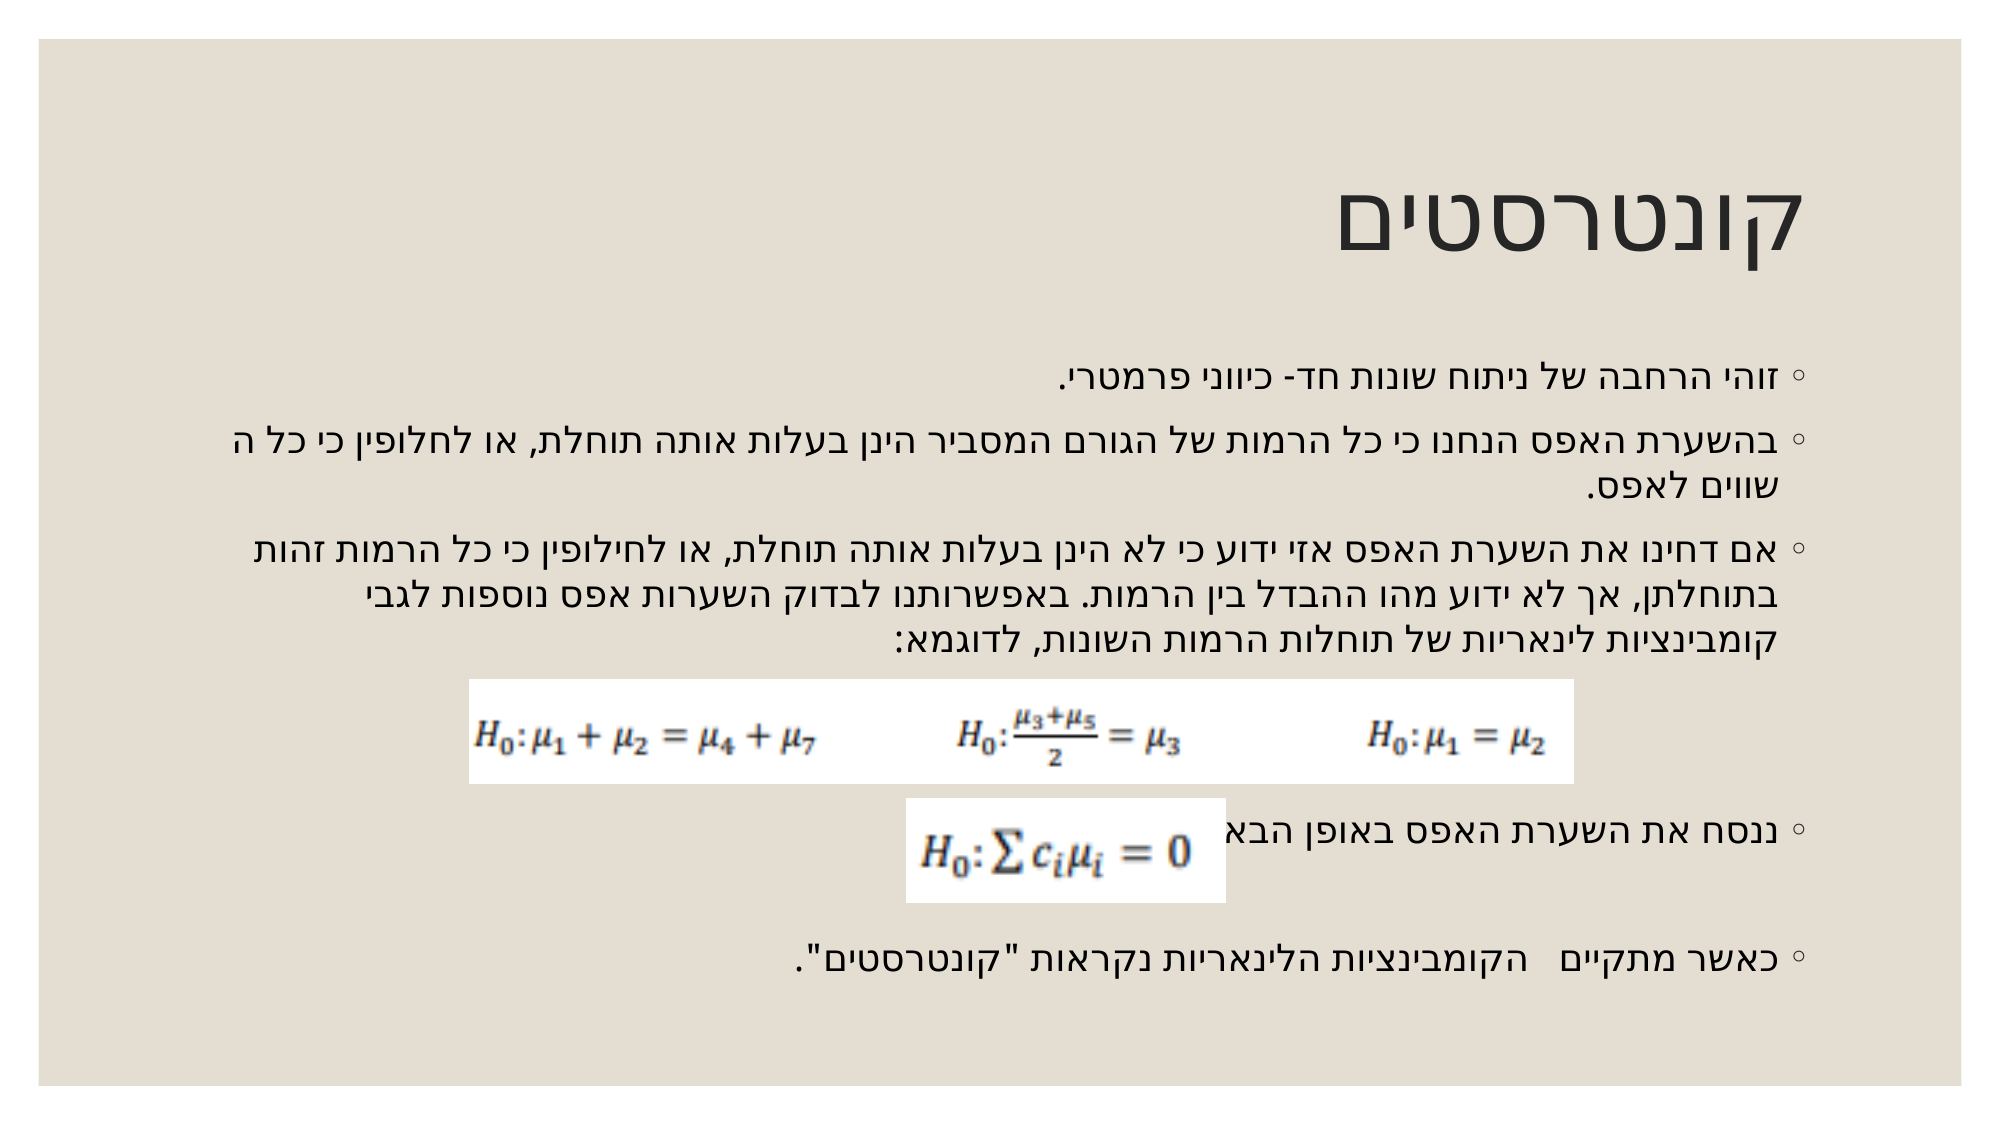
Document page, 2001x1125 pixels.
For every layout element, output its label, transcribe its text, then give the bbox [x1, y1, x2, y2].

title קונטרסטים [174, 105, 1825, 331]
picture [469, 679, 1574, 784]
picture [906, 798, 1226, 903]
